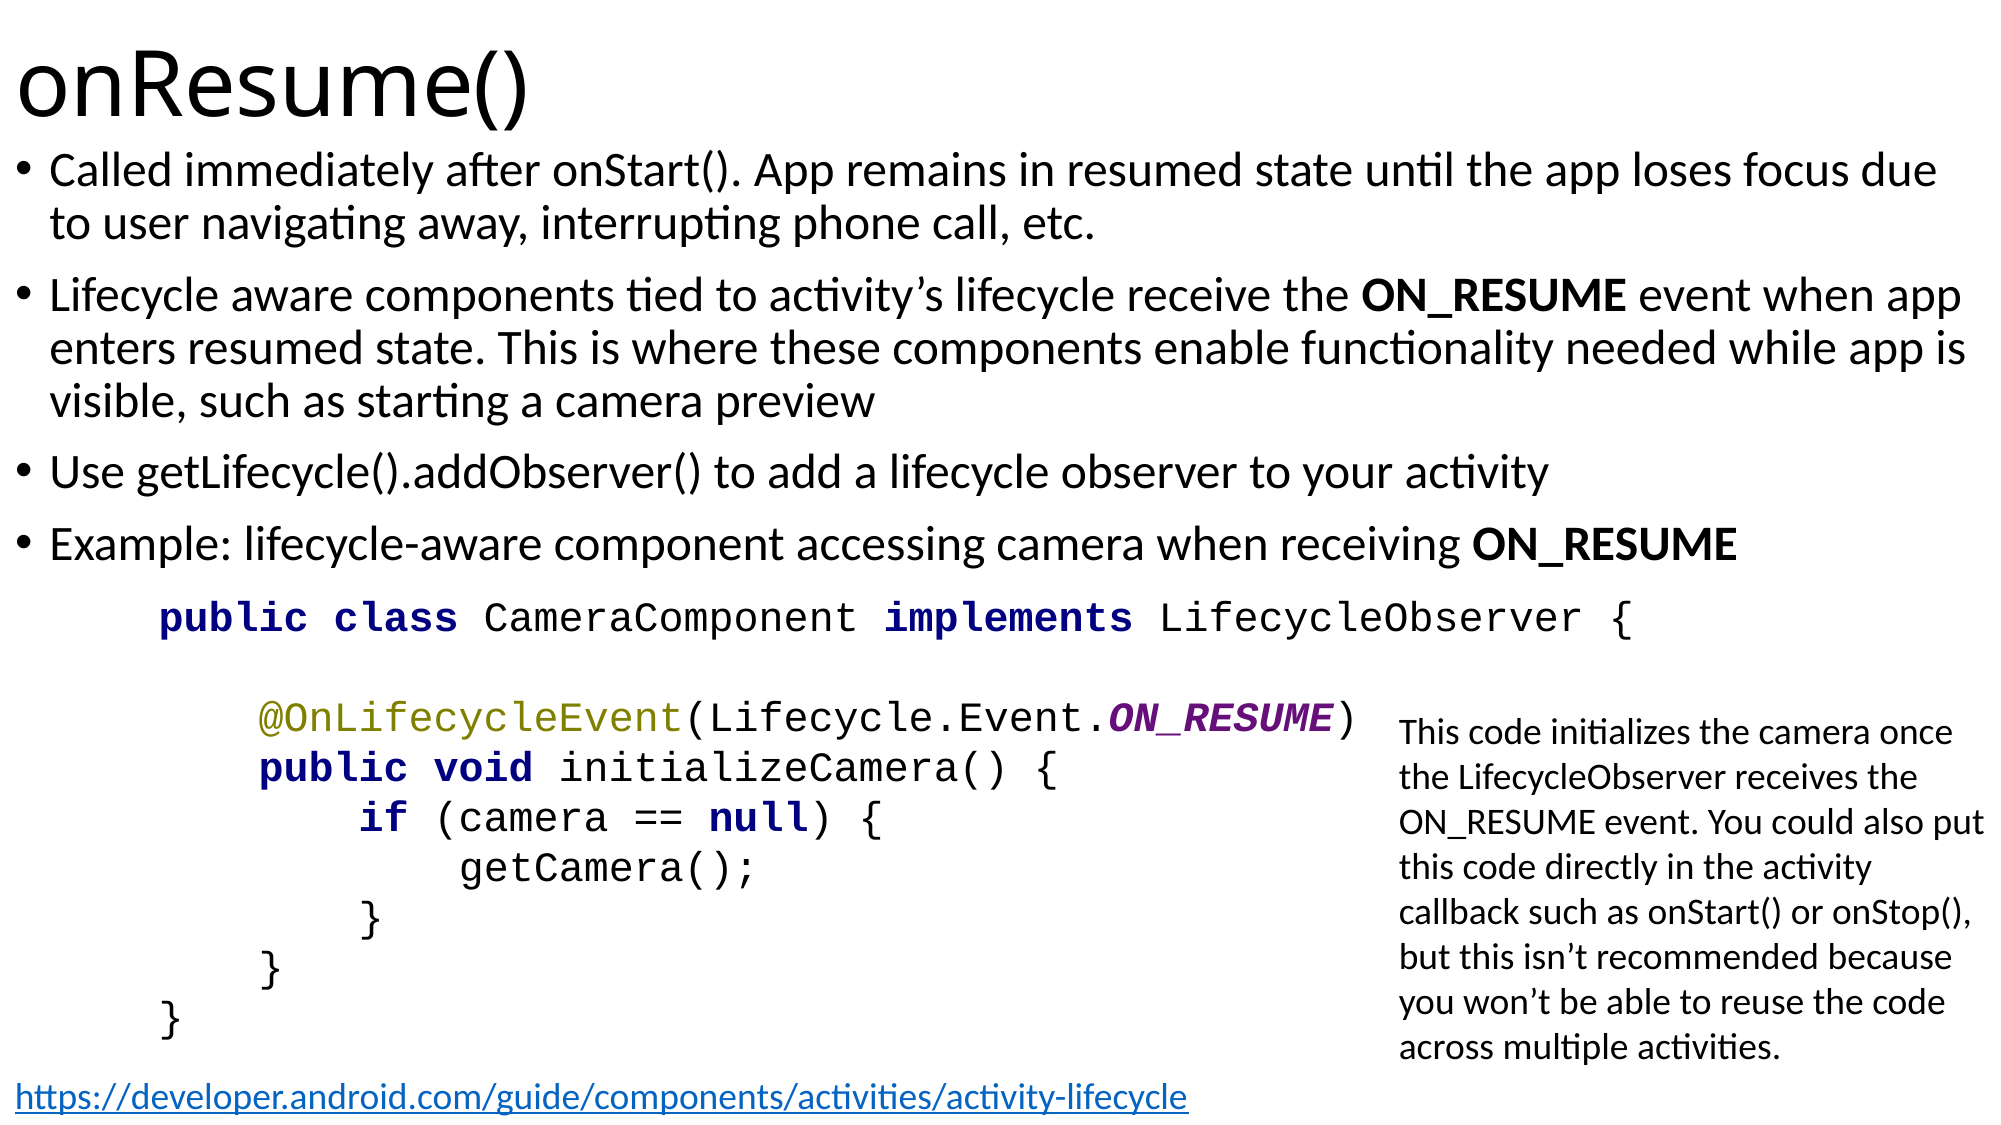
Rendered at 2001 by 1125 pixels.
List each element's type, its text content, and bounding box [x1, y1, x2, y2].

text_box This code initializes the camera once the LifecycleObserver receives the ON_RESUME event. You could also put this code directly in the activity callback such as onStart() or onStop(), but this isn’t recommended because you won’t be able to reuse the code across multiple activities. [1384, 699, 2000, 1075]
text_box public class CameraComponent implements LifecycleObserver { @OnLifecycleEvent(Lifecycle.Event.ON_RESUME) public void initializeCamera() { if (camera == null) { getCamera(); } } } [143, 582, 1649, 1048]
text_box https://developer.android.com/guide/components/activities/activity-lifecycle [0, 1064, 1271, 1125]
list Called immediately after onStart(). App remains in resumed state until the app loses focus due to user navigating away, interrupting phone call, etc. Lifecycle aware components tied to activity’s lifecycle receive the ON_RESUME event when app enters resumed state. This is where these components enable functionality needed while app is visible, such as starting a camera preview Use getLifecycle().addObserver() to add a lifecycle observer to your activity Example: lifecycle-aware component accessing camera when receiving ON_RESUME [0, 136, 2000, 581]
title onResume() [0, 0, 1725, 136]
